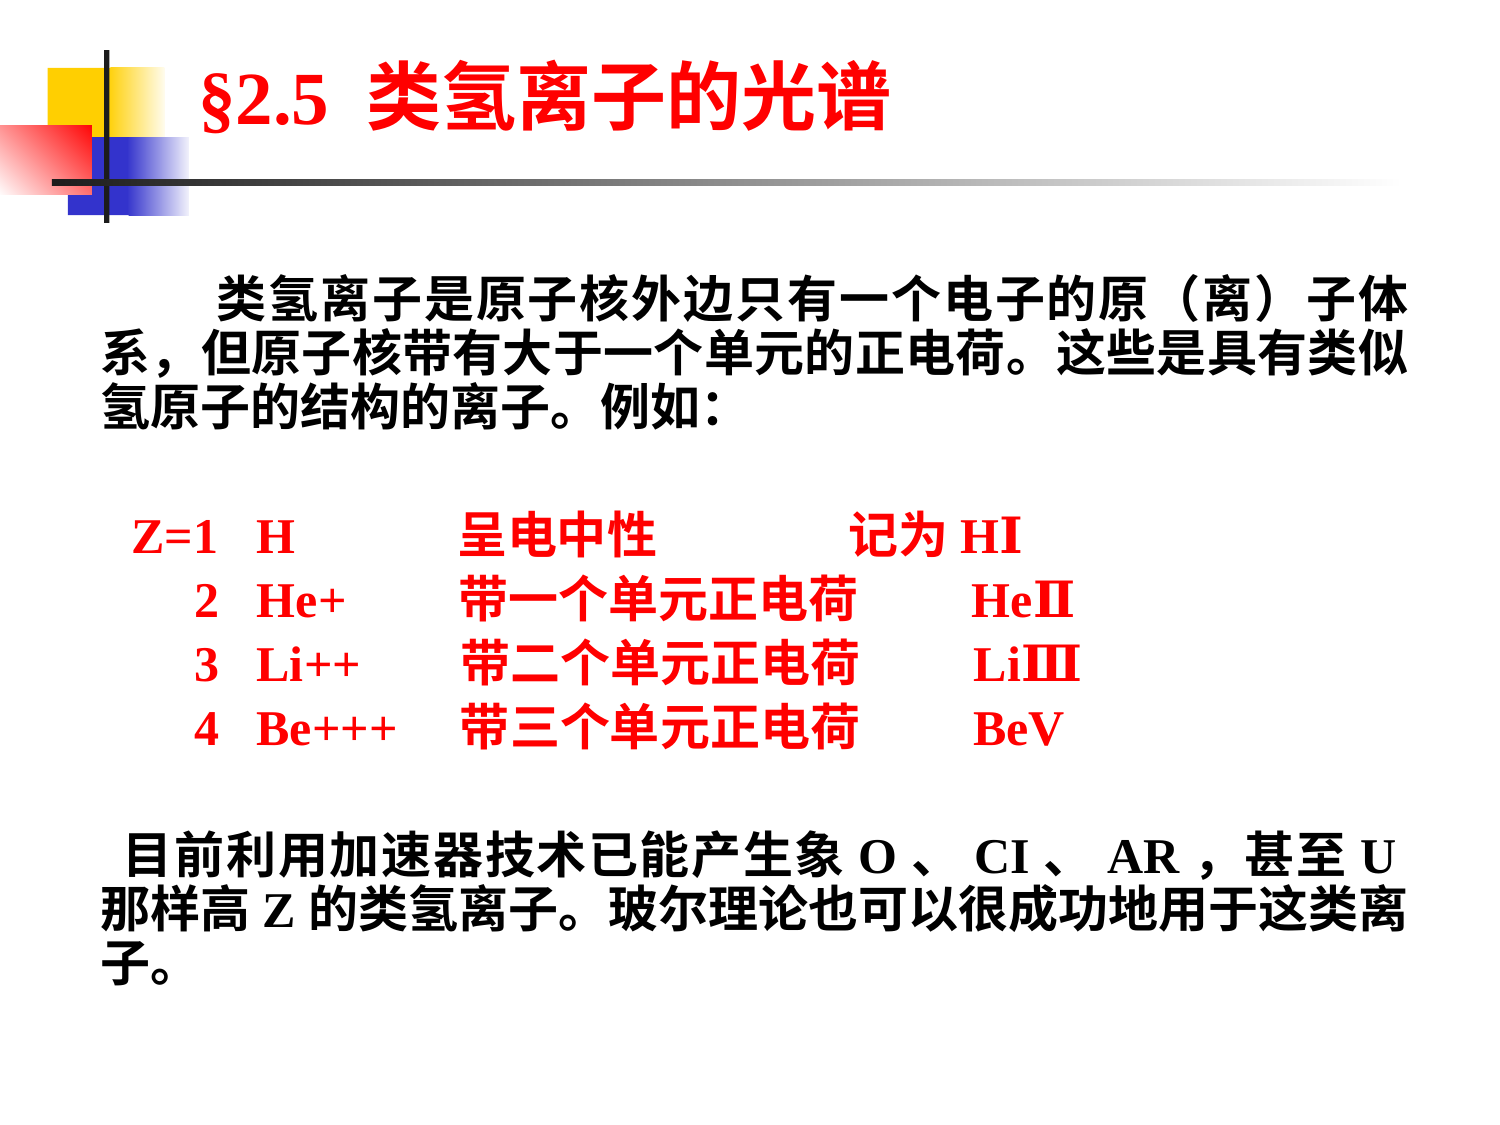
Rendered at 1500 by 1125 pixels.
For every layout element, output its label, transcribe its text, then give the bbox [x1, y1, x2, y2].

list 类氢离子是原子核外边只有一个电子的原（离）子体系，但原子核带有大于一个单元的正电荷。这些是具有类似氢原子的结构的离子。例如： Z=1 H 呈电中性 记为HⅠ 2 He+ 带一个单元正电荷 HeⅡ 3 Li++ 带二个单元正电荷 LiⅢ 4 Be+++ 带三个单元正电荷 BeV 目前利用加速器技术已能产生象O、CI、AR，甚至U那样高Z的类氢离子。玻尔理论也可以很成功地用于这类离子。 [29, 267, 1424, 1035]
title §2.5 类氢离子的光谱 [183, 0, 1459, 150]
